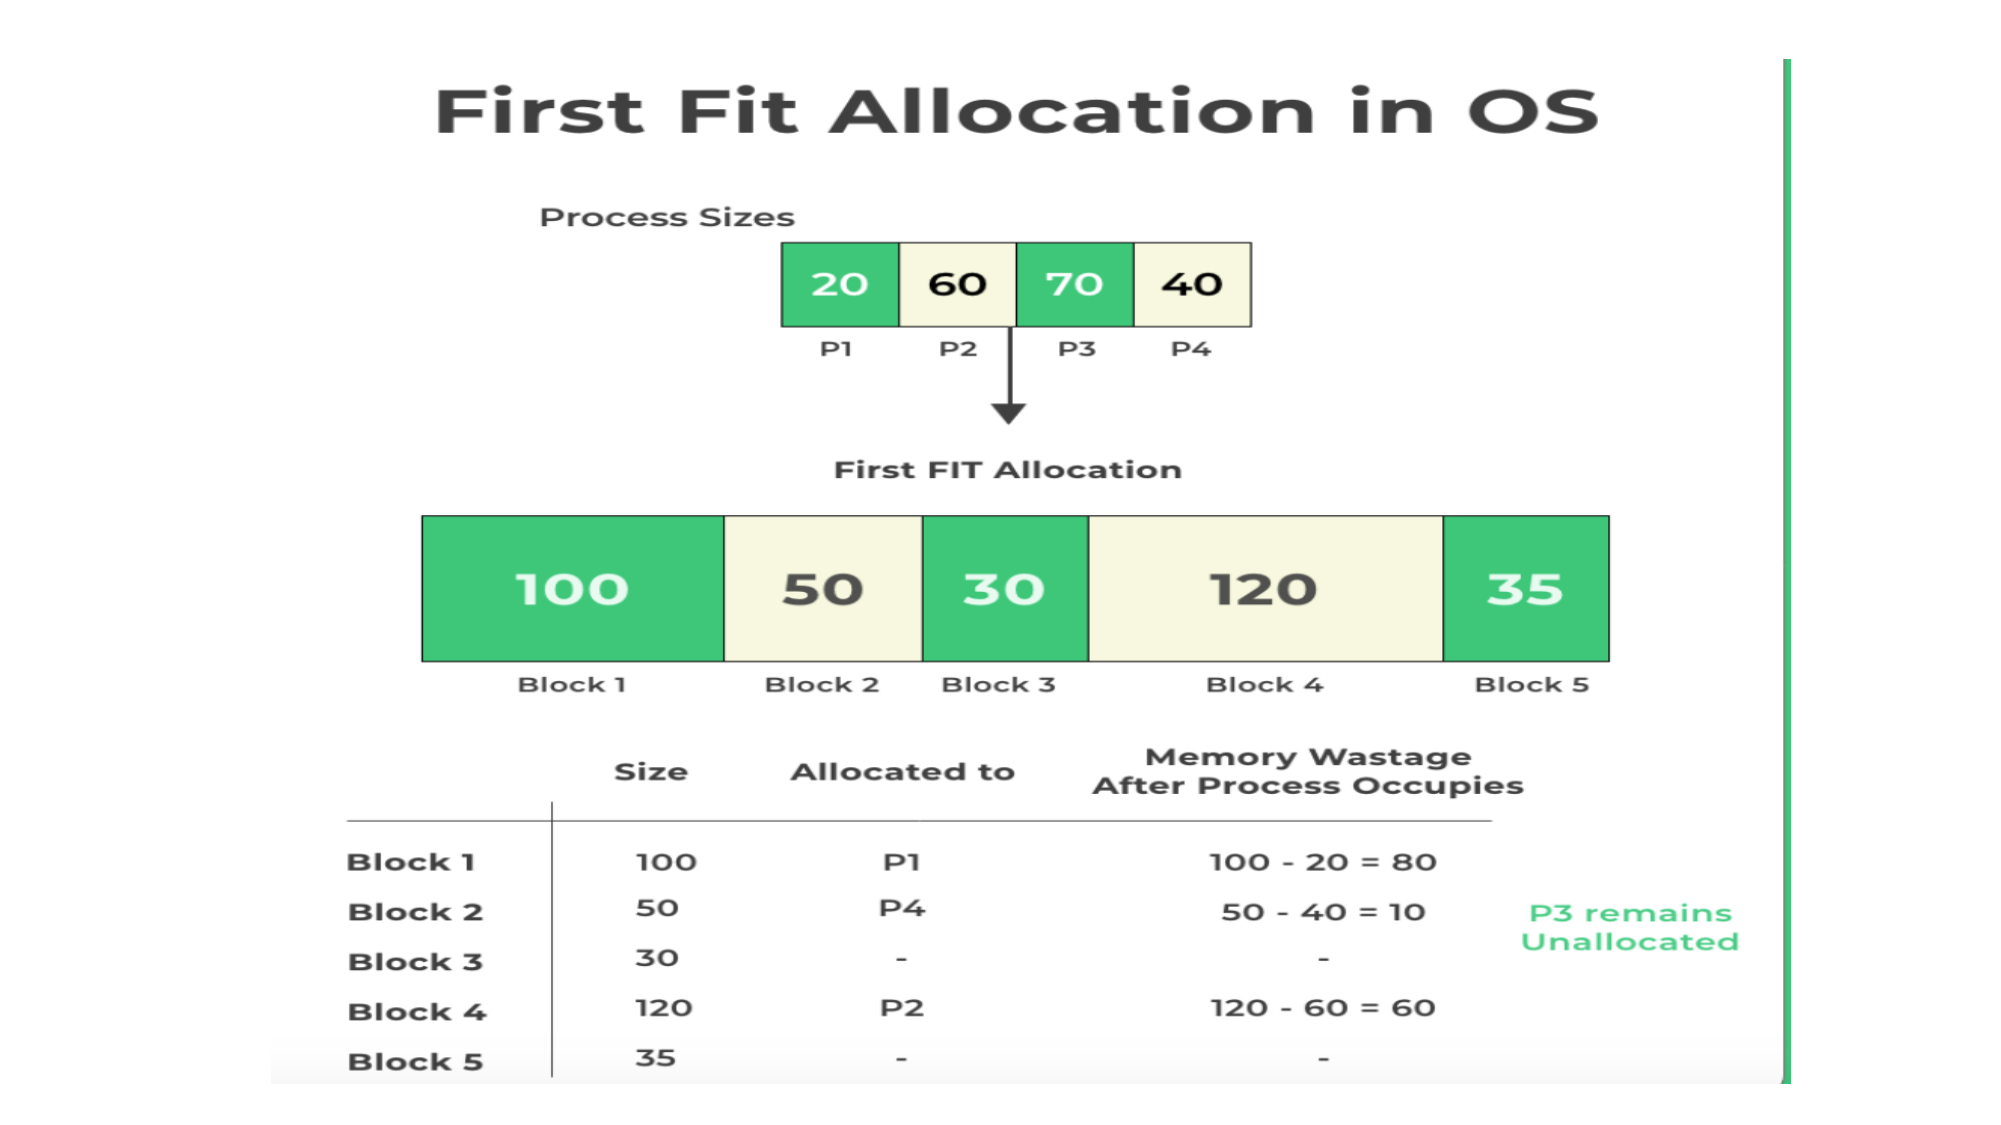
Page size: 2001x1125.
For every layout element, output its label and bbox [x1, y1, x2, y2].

list [271, 59, 1791, 1084]
